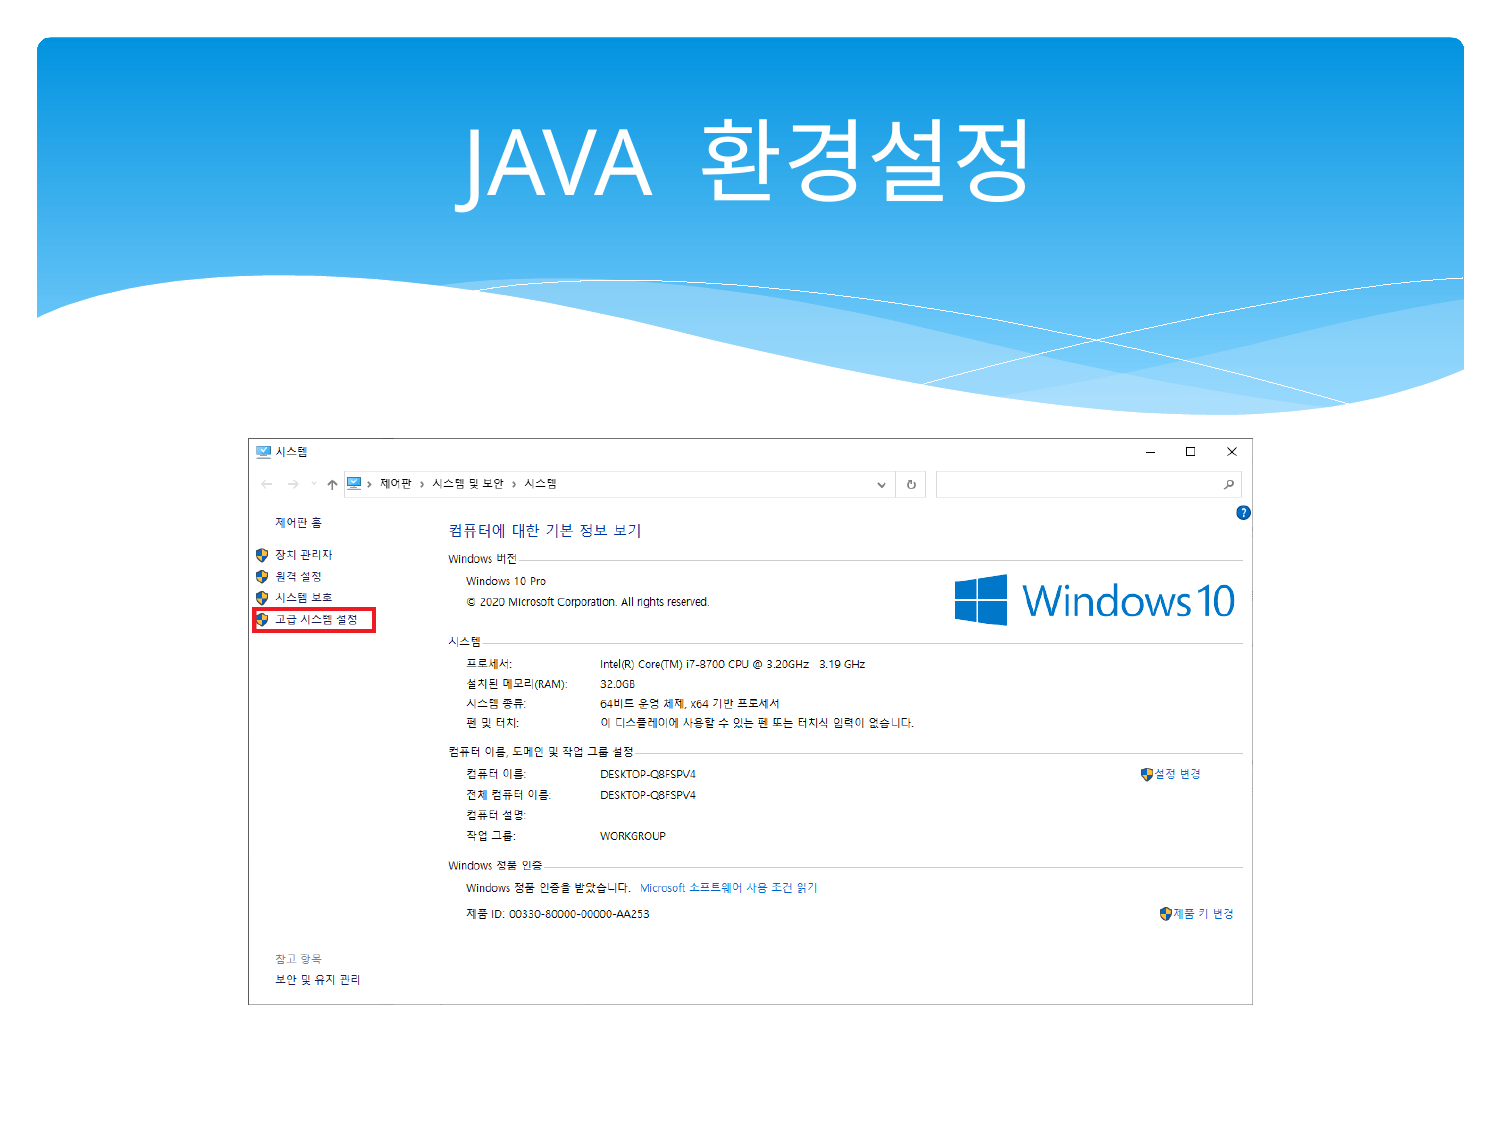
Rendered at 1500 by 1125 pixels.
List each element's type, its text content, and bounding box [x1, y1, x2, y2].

title JAVA 환경설정 [75, 55, 1425, 261]
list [248, 438, 1254, 1006]
